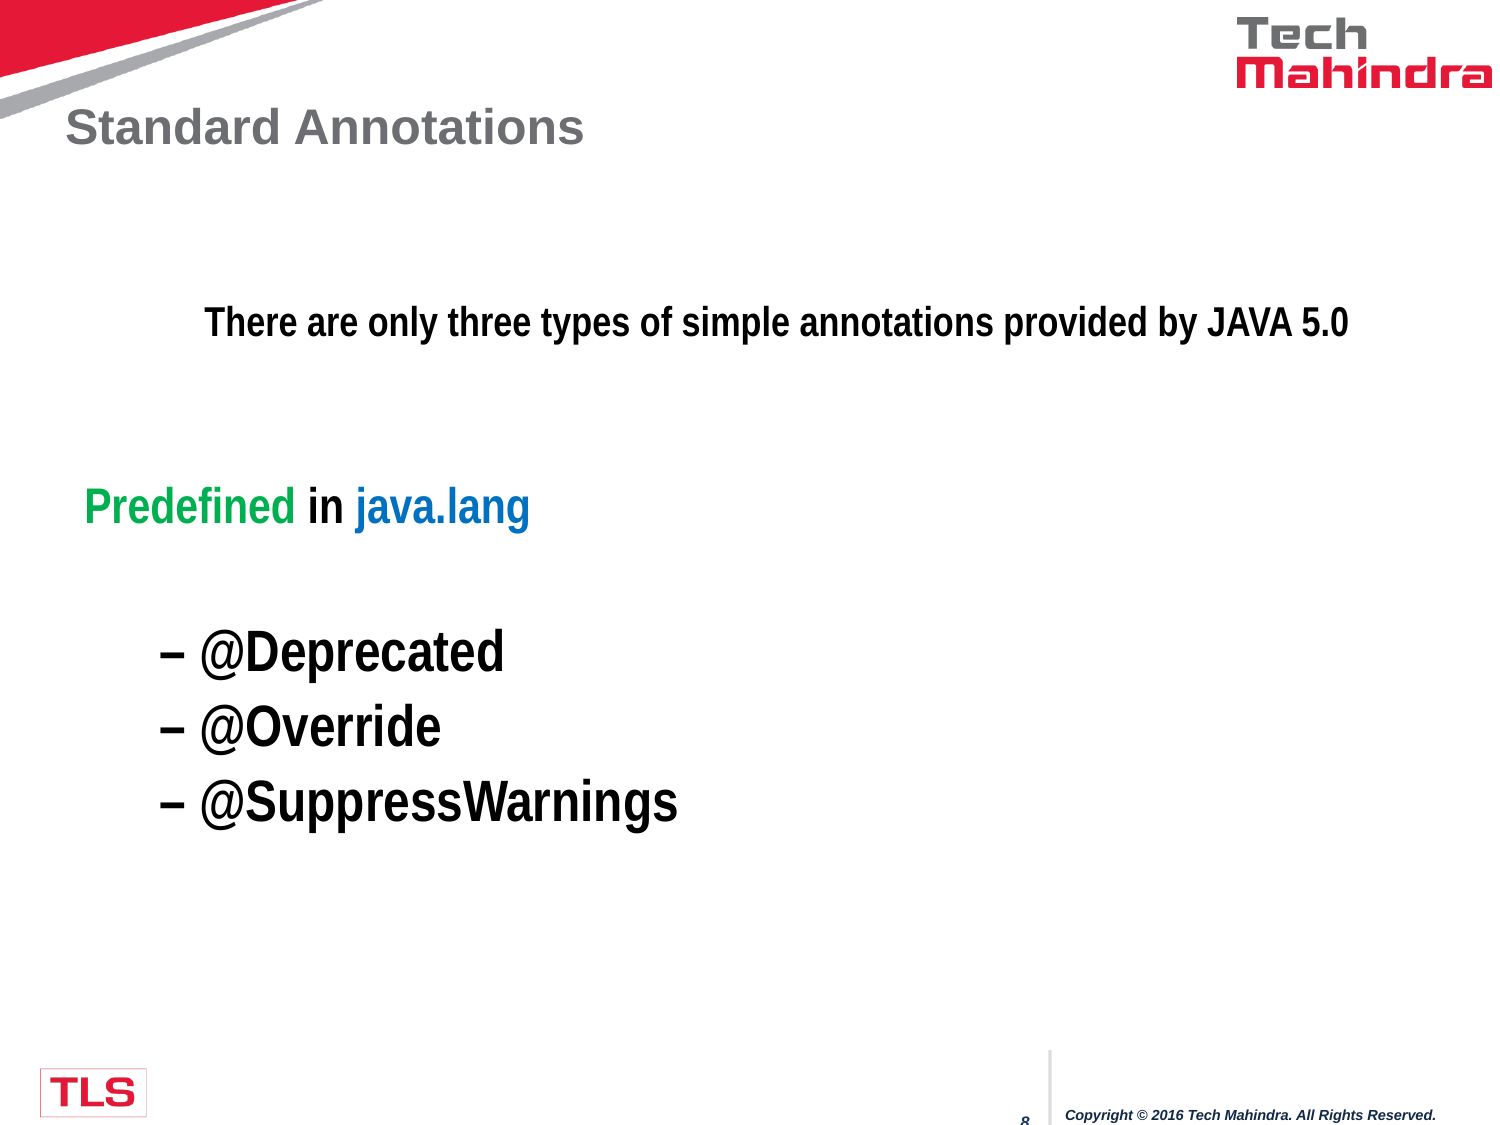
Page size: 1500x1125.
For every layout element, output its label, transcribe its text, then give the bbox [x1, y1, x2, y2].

text_box There are only three types of simple annotations provided by JAVA 5.0 [54, 287, 1500, 352]
title Standard Annotations [50, 90, 1150, 159]
text_box [249, 56, 1250, 164]
footer Copyright © 2016 Tech Mahindra. All Rights Reserved. [1050, 1080, 1488, 1118]
picture [38, 1066, 147, 1118]
picture [0, 0, 325, 119]
text_box Predefined in java.lang – @Deprecated – @Override – @SuppressWarnings [69, 400, 1368, 841]
picture [1237, 17, 1492, 88]
